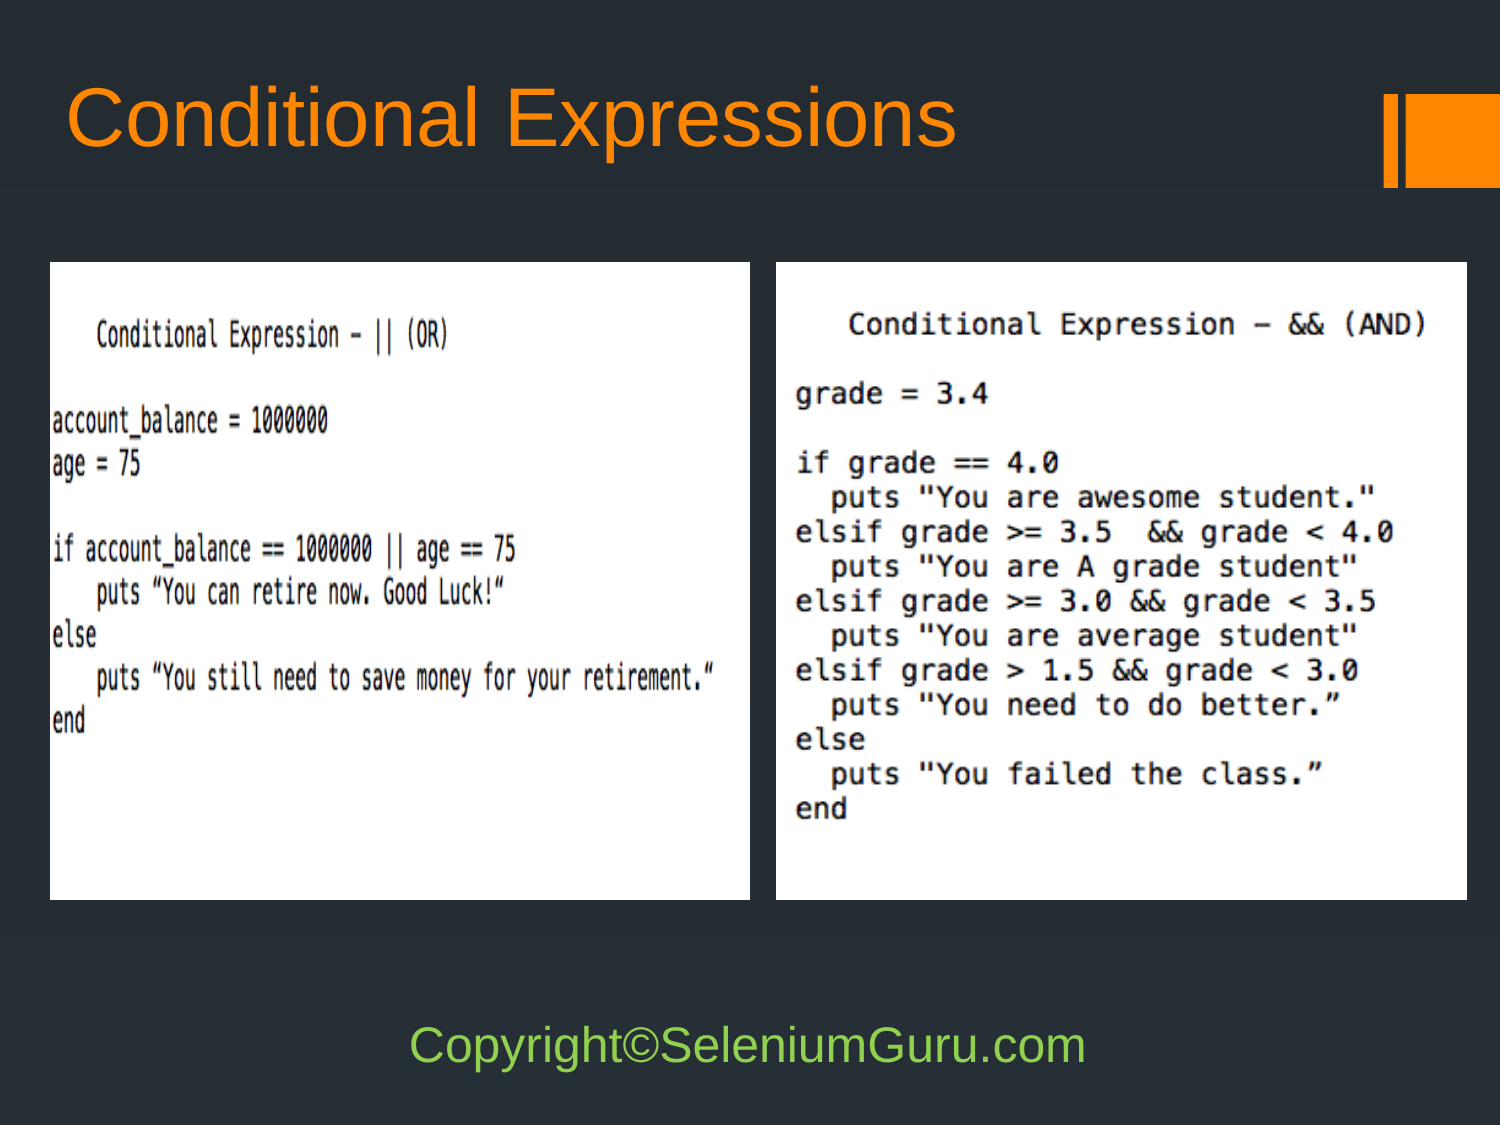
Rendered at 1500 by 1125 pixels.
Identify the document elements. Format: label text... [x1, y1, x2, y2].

footer Copyright©SeleniumGuru.com [393, 1012, 1160, 1088]
picture [776, 261, 1467, 901]
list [49, 261, 751, 901]
title Conditional Expressions [50, 24, 1350, 171]
